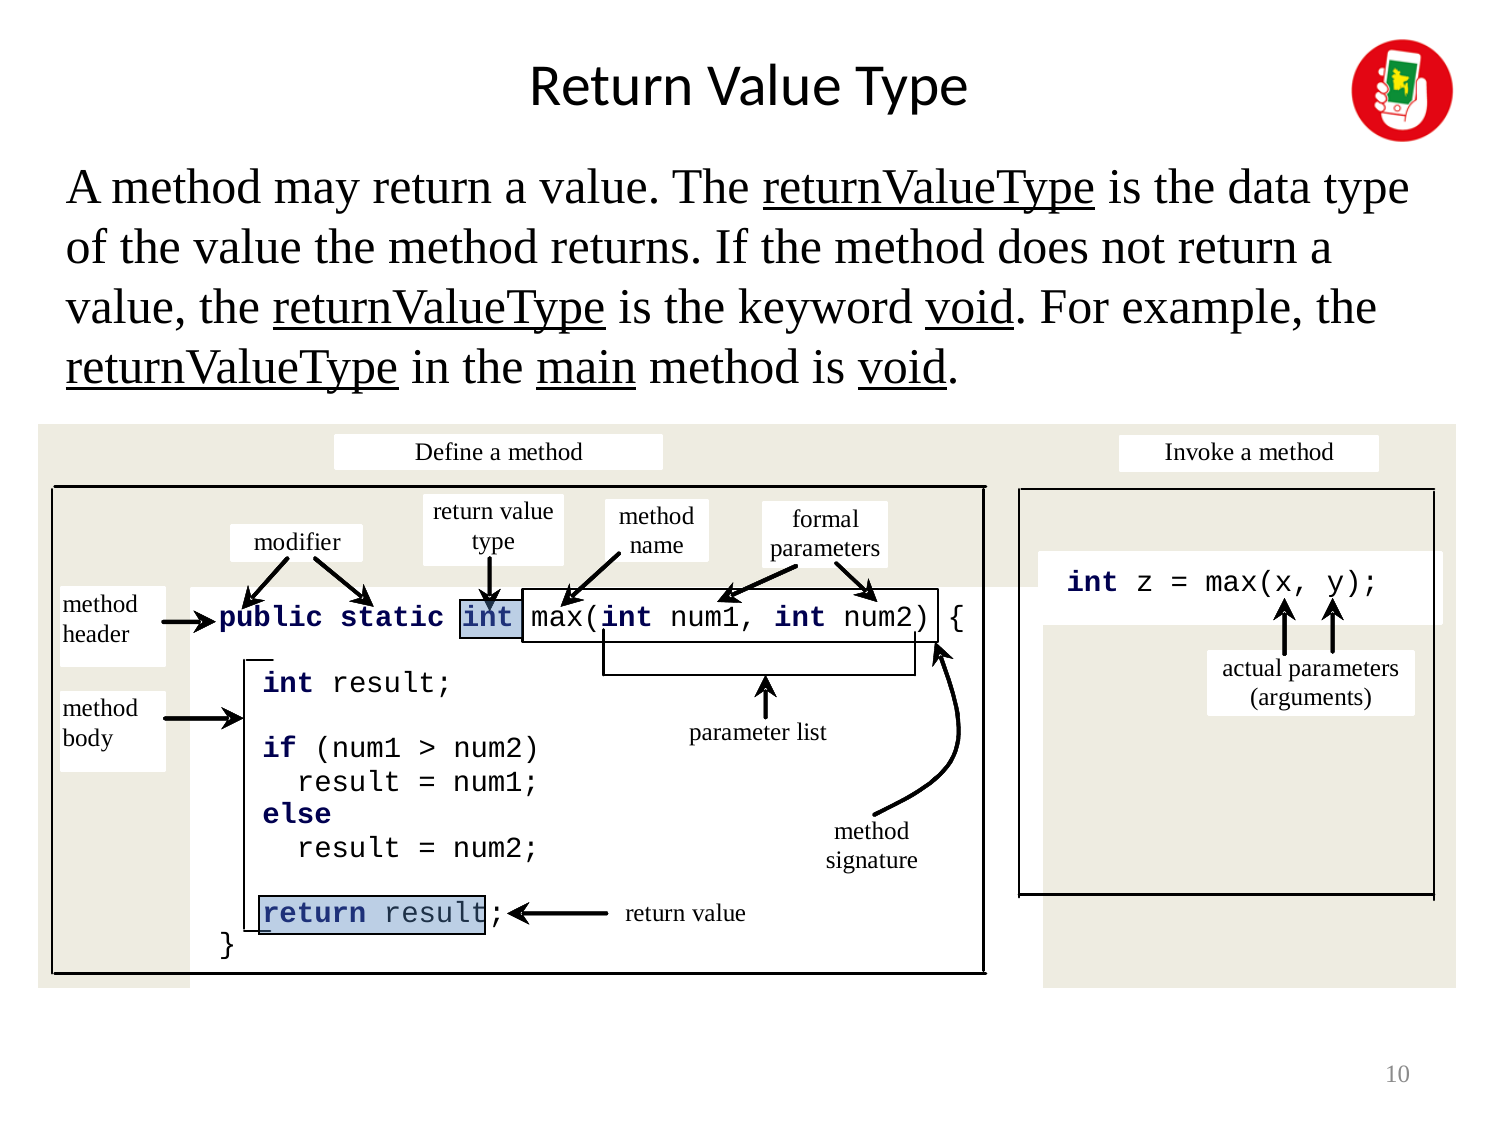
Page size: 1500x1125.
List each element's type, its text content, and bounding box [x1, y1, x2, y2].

slide_number 10 [1074, 1042, 1425, 1103]
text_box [37, 423, 1456, 989]
text_box A method may return a value. The returnValueType is the data type of the value the method returns. If the method does not return a value, the returnValueType is the keyword void. For example, the returnValueType in the main method is void. [50, 146, 1439, 399]
title Return Value Type [112, 37, 1388, 125]
picture [1350, 37, 1455, 143]
